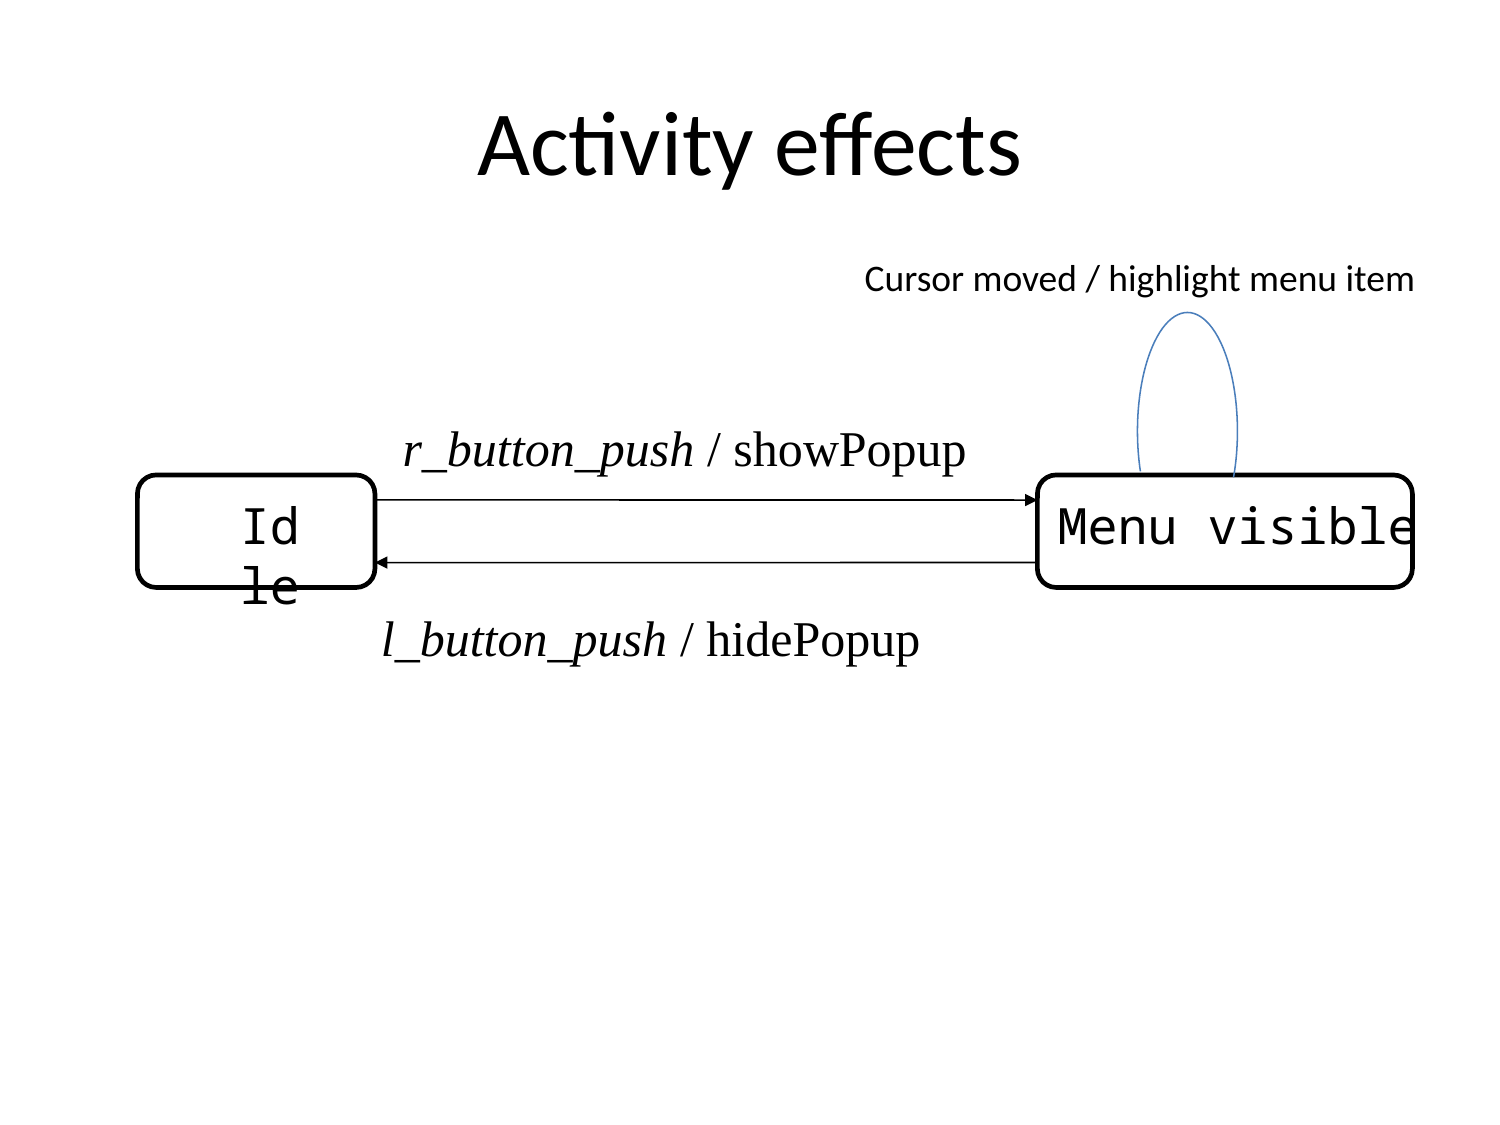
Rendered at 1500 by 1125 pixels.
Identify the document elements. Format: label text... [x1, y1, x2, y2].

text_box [137, 246, 1451, 674]
title Activity effects [75, 45, 1425, 233]
